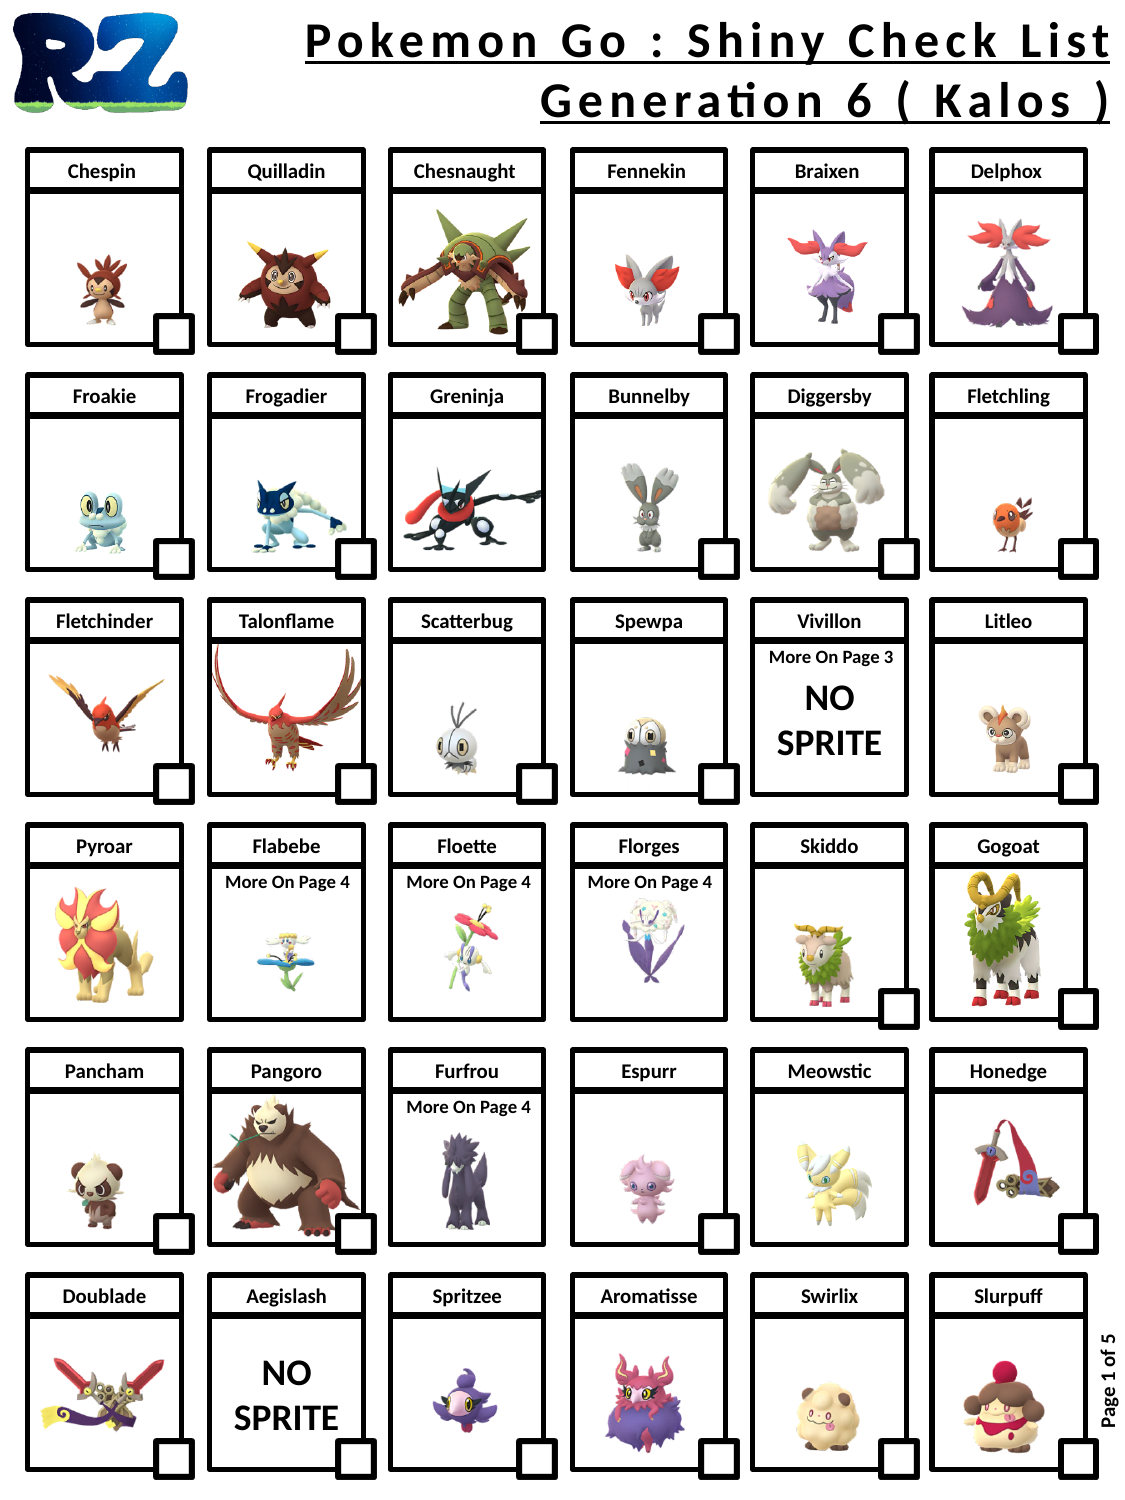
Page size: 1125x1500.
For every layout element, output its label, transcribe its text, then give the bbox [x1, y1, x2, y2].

picture [697, 537, 741, 581]
text_box [930, 414, 1088, 572]
text_box [570, 189, 728, 347]
text_box Pangoro [209, 1050, 364, 1090]
text_box Slurpuff [931, 1275, 1086, 1315]
text_box [570, 639, 728, 797]
picture [12, 12, 188, 113]
text_box [570, 414, 728, 572]
text_box Spewpa [572, 599, 726, 640]
picture [515, 762, 559, 806]
text_box [388, 1314, 546, 1472]
text_box Pancham [27, 1050, 182, 1090]
text_box Litleo [931, 599, 1086, 640]
text_box [570, 900, 728, 1022]
text_box Floette [390, 825, 544, 862]
text_box [208, 414, 365, 572]
picture [1056, 762, 1101, 806]
text_box [388, 900, 546, 1022]
text_box Honedge [931, 1050, 1086, 1090]
text_box Fletchinder [27, 599, 182, 640]
text_box Gogoat [931, 825, 1086, 865]
picture [877, 537, 922, 581]
text_box Florges [572, 825, 726, 862]
text_box Frogadier [209, 375, 364, 415]
text_box Greninja [390, 375, 544, 415]
text_box [751, 1089, 908, 1247]
text_box Doublade [27, 1275, 182, 1315]
text_box Page 1 of 5 [1086, 1262, 1125, 1500]
text_box Skiddo [752, 825, 907, 865]
text_box Meowstic [752, 1050, 907, 1090]
text_box [26, 189, 183, 347]
text_box [26, 1314, 183, 1472]
text_box More On Page 4 [562, 862, 738, 900]
text_box More On Page 4 [200, 862, 362, 900]
picture [515, 1437, 559, 1481]
text_box Vivillon [752, 599, 907, 637]
text_box Swirlix [752, 1275, 907, 1315]
text_box [208, 1089, 365, 1247]
picture [697, 312, 741, 356]
text_box [930, 189, 1088, 347]
text_box Spritzee [390, 1275, 544, 1315]
text_box Scatterbug [390, 599, 544, 640]
text_box Flabebe [209, 825, 364, 862]
text_box Bunnelby [572, 375, 726, 415]
picture [877, 987, 922, 1031]
text_box More On Page 4 [362, 1087, 575, 1125]
picture [515, 312, 559, 356]
picture [697, 1437, 741, 1481]
text_box [570, 1314, 728, 1472]
text_box Froakie [27, 375, 182, 415]
text_box [388, 1125, 546, 1247]
text_box NO SPRITE [208, 1314, 365, 1472]
text_box Chespin [27, 150, 182, 190]
picture [334, 762, 379, 806]
text_box [208, 189, 365, 347]
text_box Pyroar [27, 825, 182, 865]
picture [1056, 1212, 1101, 1256]
text_box Espurr [572, 1050, 726, 1090]
text_box [388, 414, 546, 572]
text_box [751, 864, 908, 1022]
picture [1056, 312, 1101, 356]
text_box NO SPRITE [751, 675, 908, 797]
text_box [26, 639, 183, 797]
text_box [930, 864, 1088, 1022]
text_box [930, 1089, 1088, 1247]
text_box Fletchling [931, 375, 1086, 415]
picture [152, 537, 197, 581]
text_box [388, 189, 546, 347]
picture [697, 1212, 741, 1256]
text_box [388, 639, 546, 797]
picture [1056, 1437, 1101, 1481]
text_box [208, 639, 365, 797]
picture [152, 312, 197, 356]
text_box Furfrou [390, 1050, 544, 1087]
text_box [751, 414, 908, 572]
picture [152, 1437, 197, 1481]
text_box More On Page 4 [362, 862, 562, 900]
text_box Chesnaught [390, 150, 544, 190]
picture [1056, 537, 1101, 581]
text_box More On Page 3 [724, 637, 938, 675]
text_box Braixen [752, 150, 907, 190]
text_box [751, 1314, 908, 1472]
picture [877, 1437, 922, 1481]
text_box Fennekin [572, 150, 726, 190]
text_box Talonflame [209, 599, 364, 640]
text_box Aegislash [209, 1275, 364, 1315]
picture [152, 762, 197, 806]
picture [697, 762, 741, 806]
text_box [751, 189, 908, 347]
text_box Delphox [931, 150, 1086, 190]
text_box [930, 1314, 1088, 1472]
picture [334, 1437, 379, 1481]
picture [334, 537, 379, 581]
text_box Pokemon Go : Shiny Check List Generation 6 ( Kalos ) [0, 0, 1125, 135]
text_box Aromatisse [572, 1275, 726, 1315]
picture [334, 312, 379, 356]
picture [152, 1212, 197, 1256]
text_box Diggersby [752, 375, 907, 415]
picture [1056, 987, 1101, 1031]
text_box [26, 1089, 183, 1247]
picture [334, 1212, 379, 1256]
text_box [26, 414, 183, 572]
text_box Quilladin [209, 150, 364, 190]
text_box [570, 1089, 728, 1247]
text_box [26, 864, 183, 1022]
picture [877, 312, 922, 356]
text_box [930, 639, 1088, 797]
text_box [208, 900, 365, 1022]
